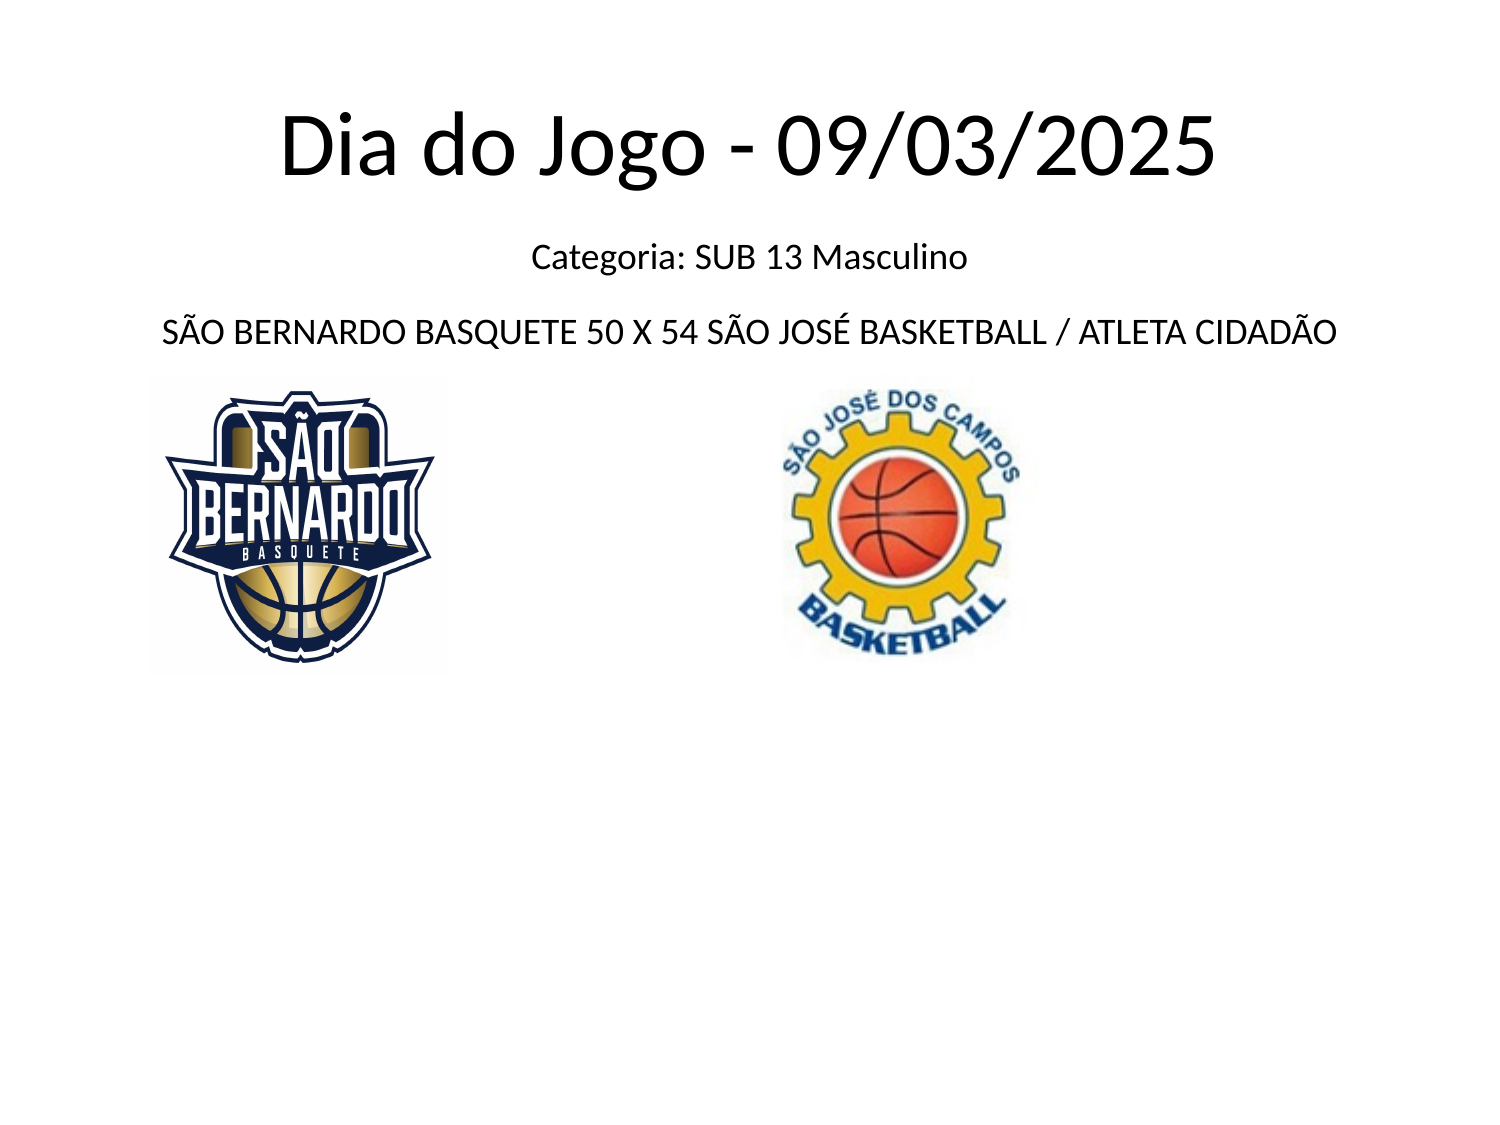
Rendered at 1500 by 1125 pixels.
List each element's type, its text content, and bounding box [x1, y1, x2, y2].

text_box SÃO BERNARDO BASQUETE 50 X 54 SÃO JOSÉ BASKETBALL / ATLETA CIDADÃO [147, 299, 1353, 360]
picture [149, 374, 451, 676]
picture [749, 374, 1051, 676]
title Dia do Jogo - 09/03/2025 [75, 45, 1425, 233]
text_box Categoria: SUB 13 Masculino [516, 224, 984, 285]
